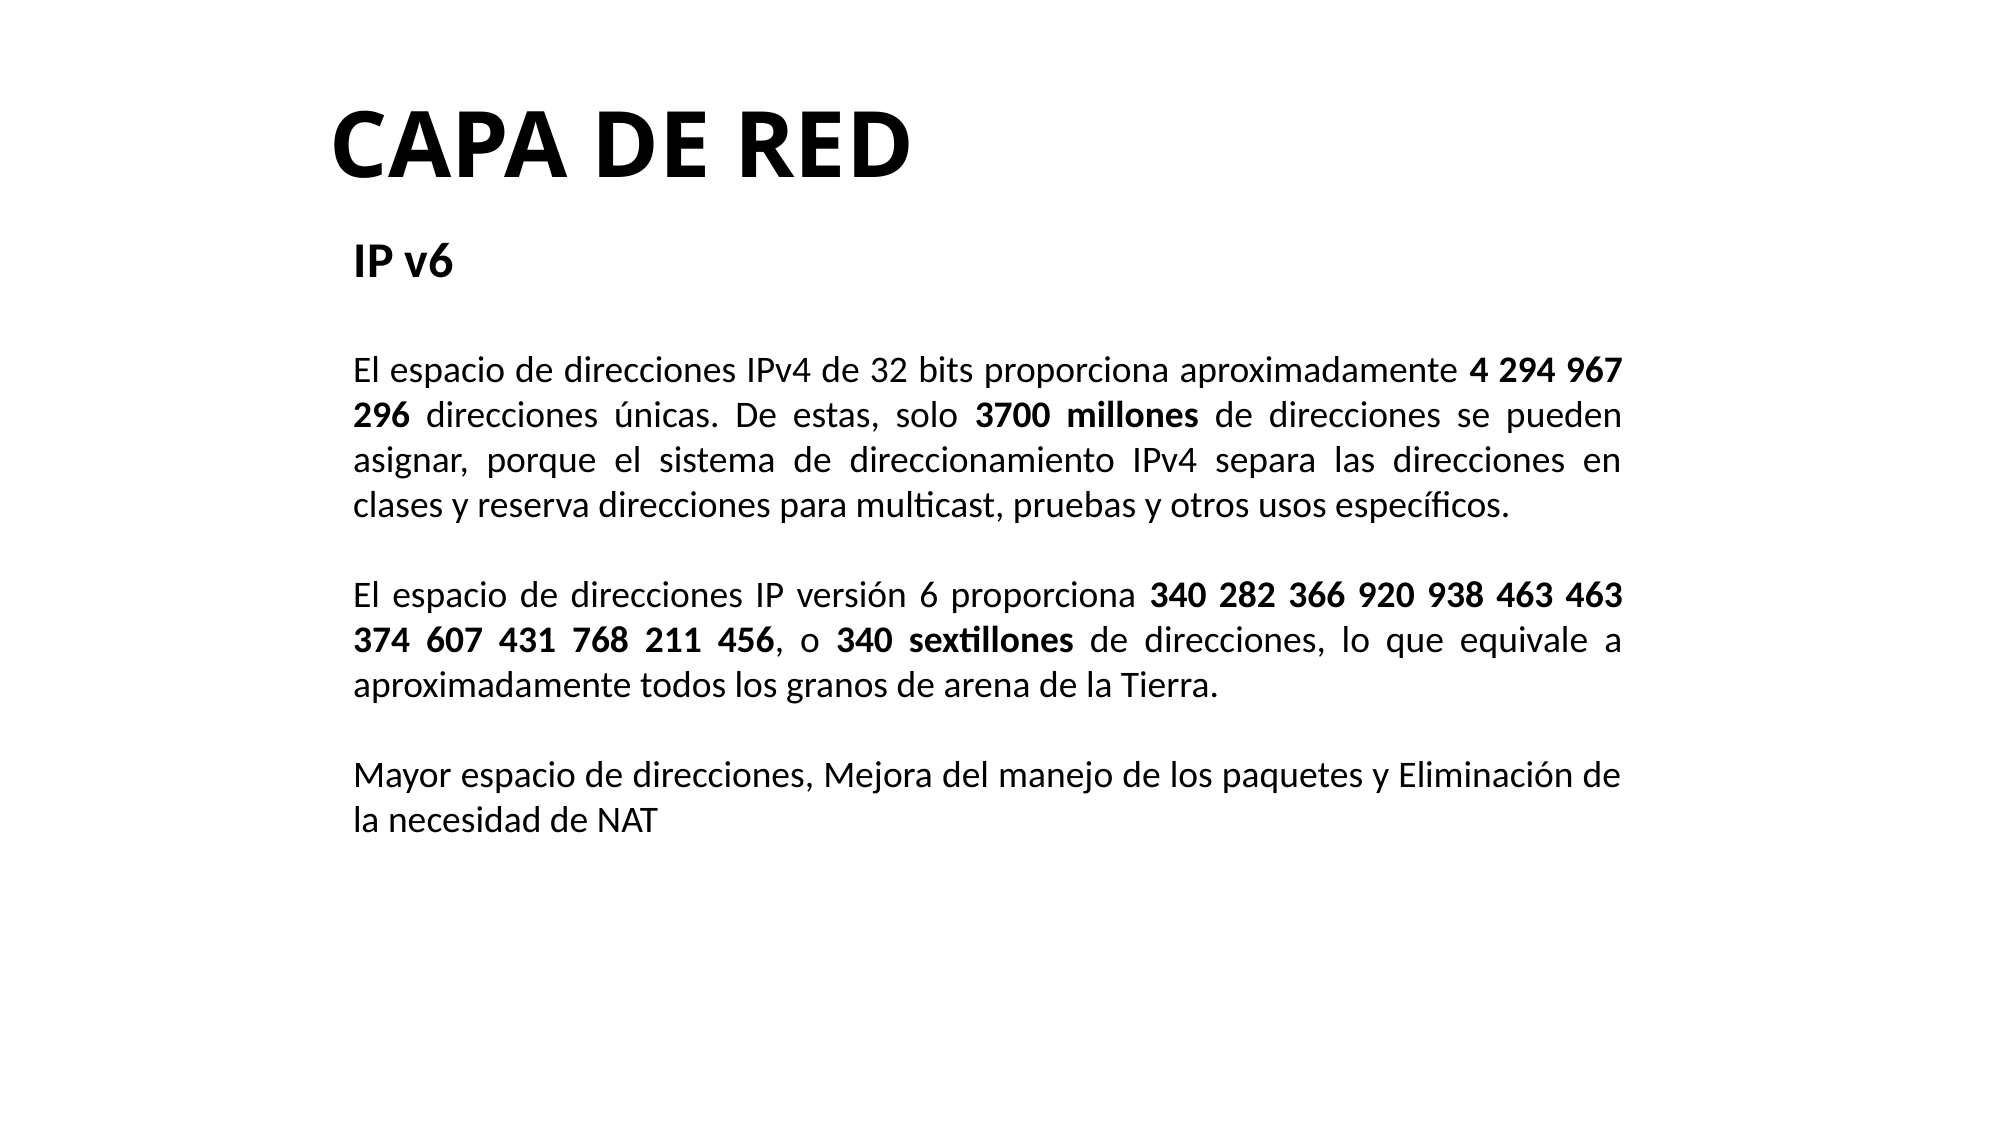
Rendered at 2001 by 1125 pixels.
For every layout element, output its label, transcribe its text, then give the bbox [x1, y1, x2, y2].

text_box El espacio de direcciones IPv4 de 32 bits proporciona aproximadamente 4 294 967 296 direcciones únicas. De estas, solo 3700 millones de direcciones se pueden asignar, porque el sistema de direccionamiento IPv4 separa las direcciones en clases y reserva direcciones para multicast, pruebas y otros usos específicos. El espacio de direcciones IP versión 6 proporciona 340 282 366 920 938 463 463 374 607 431 768 211 456, o 340 sextillones de direcciones, lo que equivale a aproximadamente todos los granos de arena de la Tierra. Mayor espacio de direcciones, Mejora del manejo de los paquetes y Eliminación de la necesidad de NAT [338, 338, 1638, 848]
title CAPA DE RED [314, 54, 1508, 243]
text_box IP v6 [339, 219, 469, 295]
